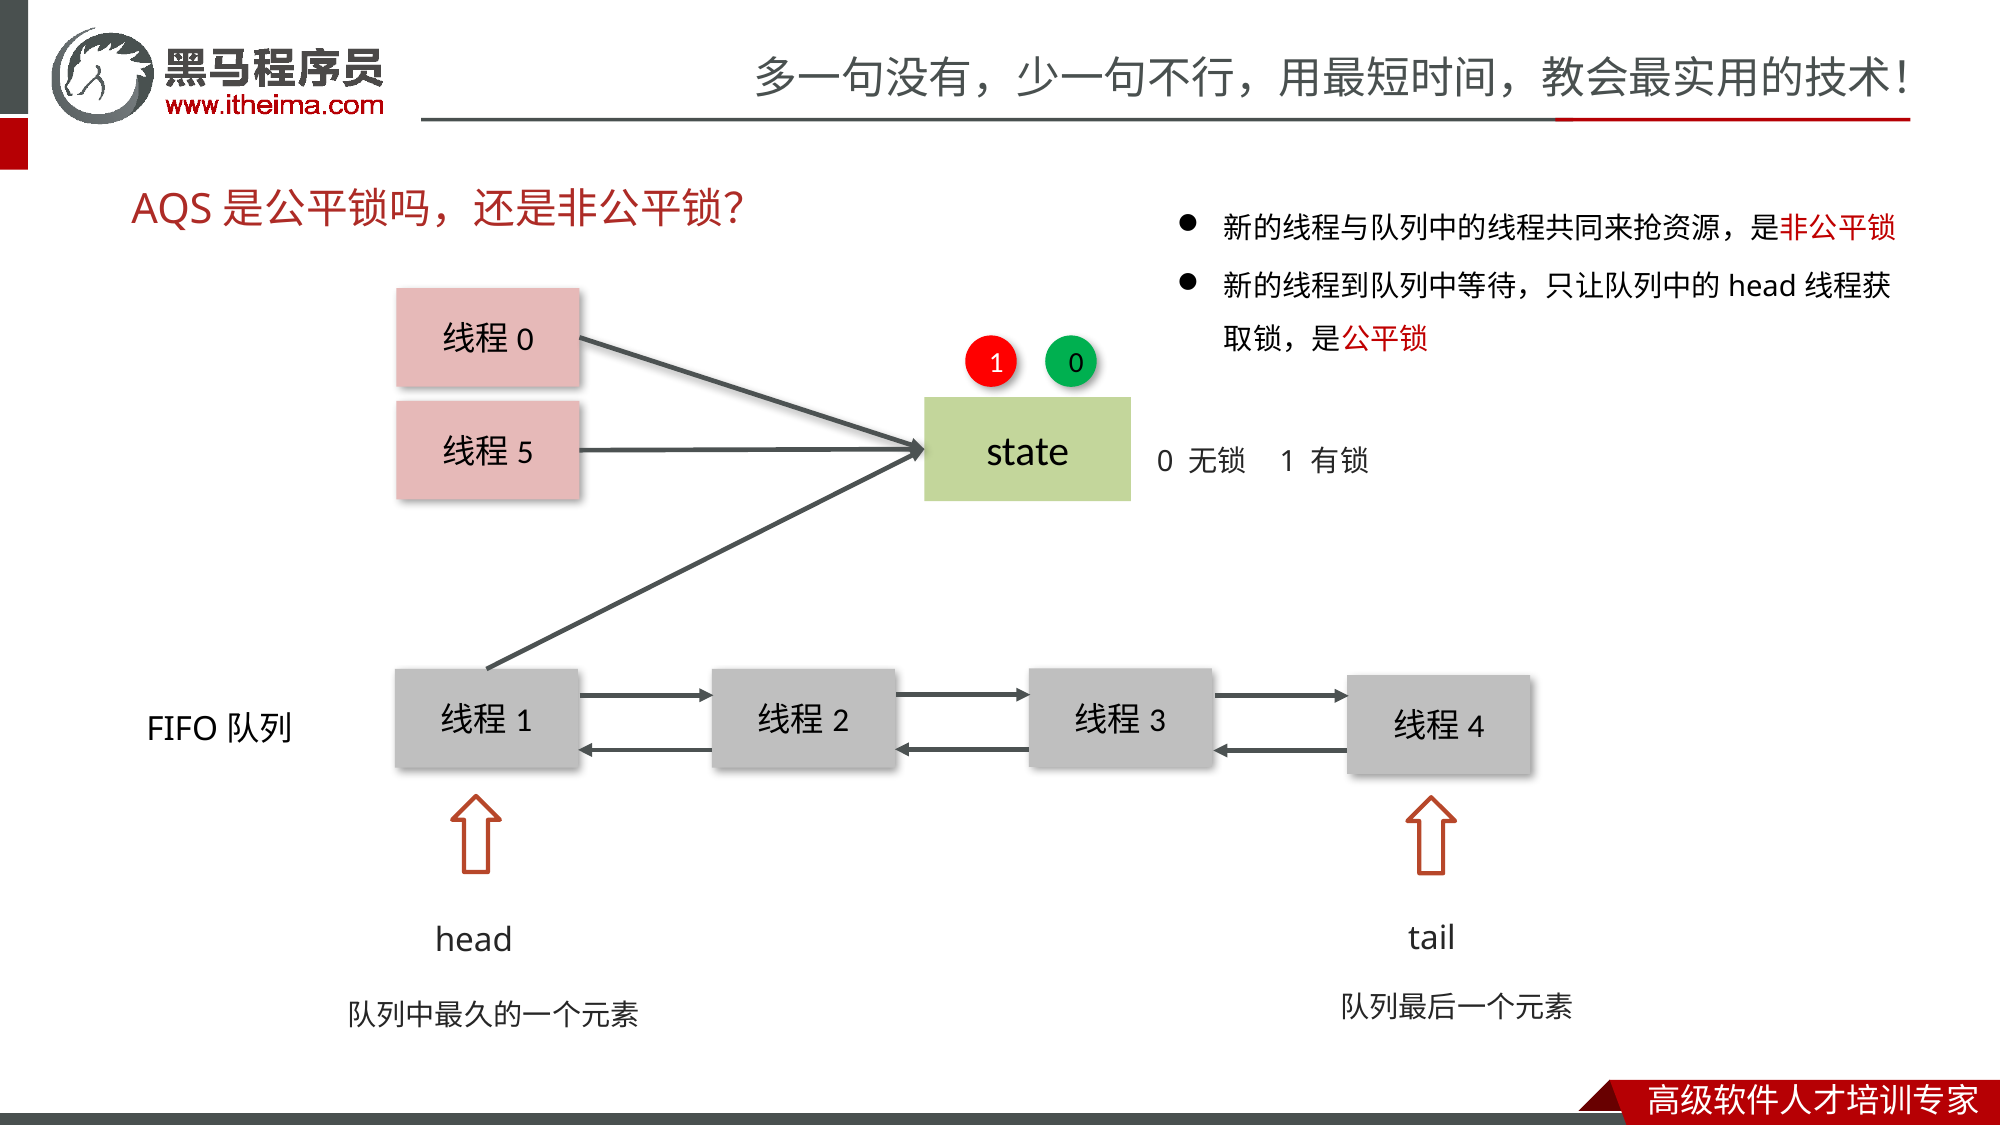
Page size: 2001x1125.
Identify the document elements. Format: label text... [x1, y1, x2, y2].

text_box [486, 448, 925, 670]
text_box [332, 795, 678, 1048]
text_box 线程4 [1345, 673, 1532, 776]
text_box 0 [1045, 335, 1097, 387]
text_box 线程1 [393, 667, 580, 770]
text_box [1325, 796, 1643, 1040]
text_box FIFO队列 [131, 680, 315, 757]
text_box 1 [965, 335, 1017, 387]
text_box 线程3 [1027, 666, 1214, 769]
picture [50, 26, 384, 125]
text_box 线程0 [394, 286, 581, 389]
text_box 线程5 [394, 399, 574, 502]
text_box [929, 396, 1407, 502]
title AQS是公平锁吗，还是非公平锁？ [116, 164, 1872, 250]
text_box 新的线程与队列中的线程共同来抢资源，是非公平锁 新的线程到队列中等待，只让队列中的head线程获取锁，是公平锁 [1162, 184, 1918, 375]
text_box 线程2 [710, 678, 897, 770]
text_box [579, 337, 925, 447]
